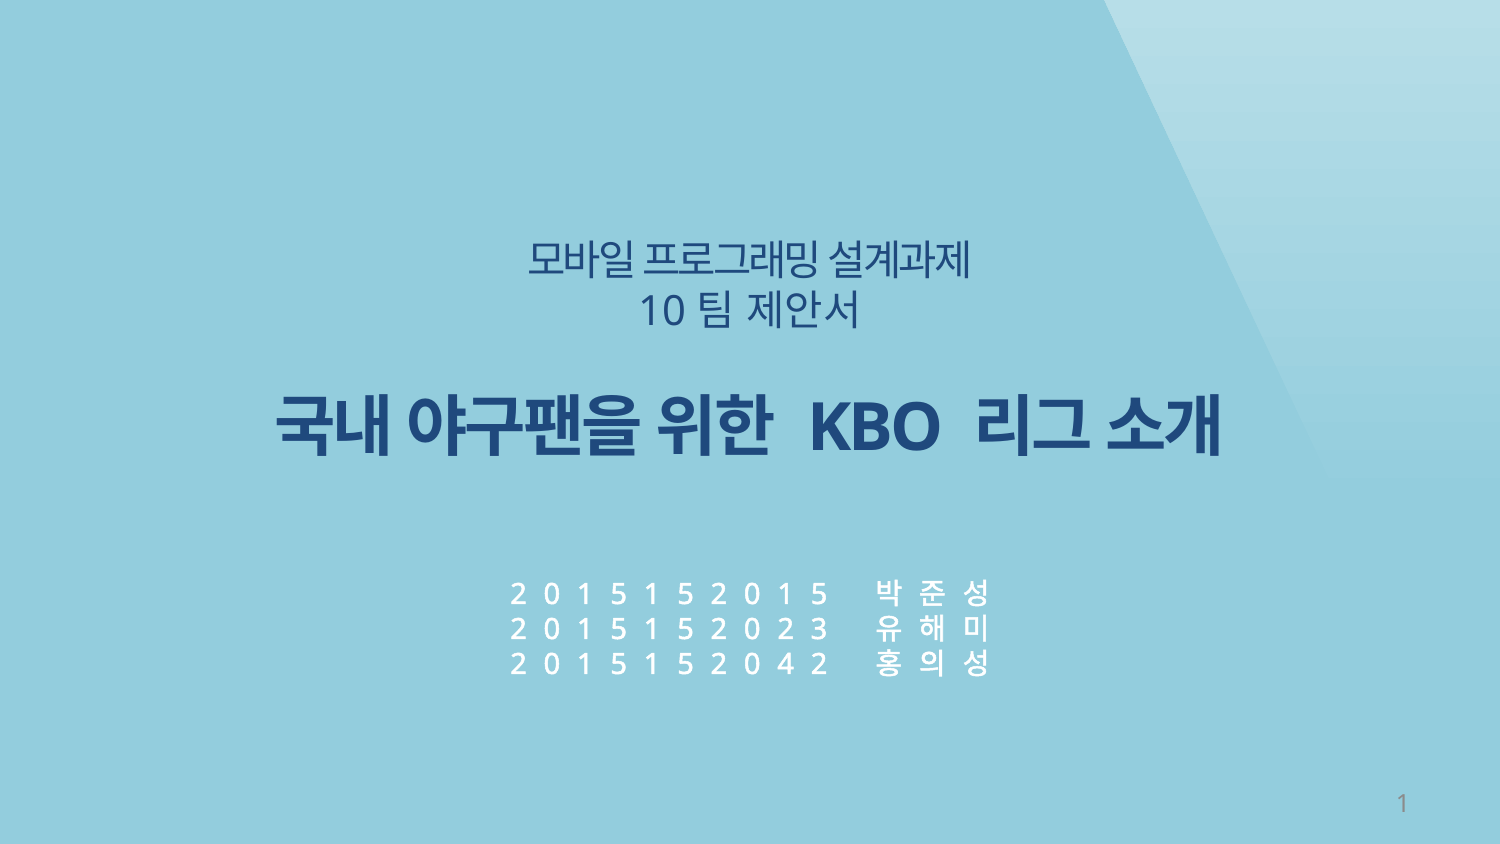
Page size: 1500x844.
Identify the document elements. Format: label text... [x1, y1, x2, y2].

text_box 모바일 프로그래밍 설계과제 10팀 제안서 국내 야구팬을 위한 KBO 리그 소개 [149, 226, 1351, 472]
slide_number 1 [1074, 782, 1425, 827]
text_box [1102, 0, 1500, 844]
text_box 2015152015 박준성 2015152023 유해미 2015152042 홍의성 [363, 567, 1137, 687]
